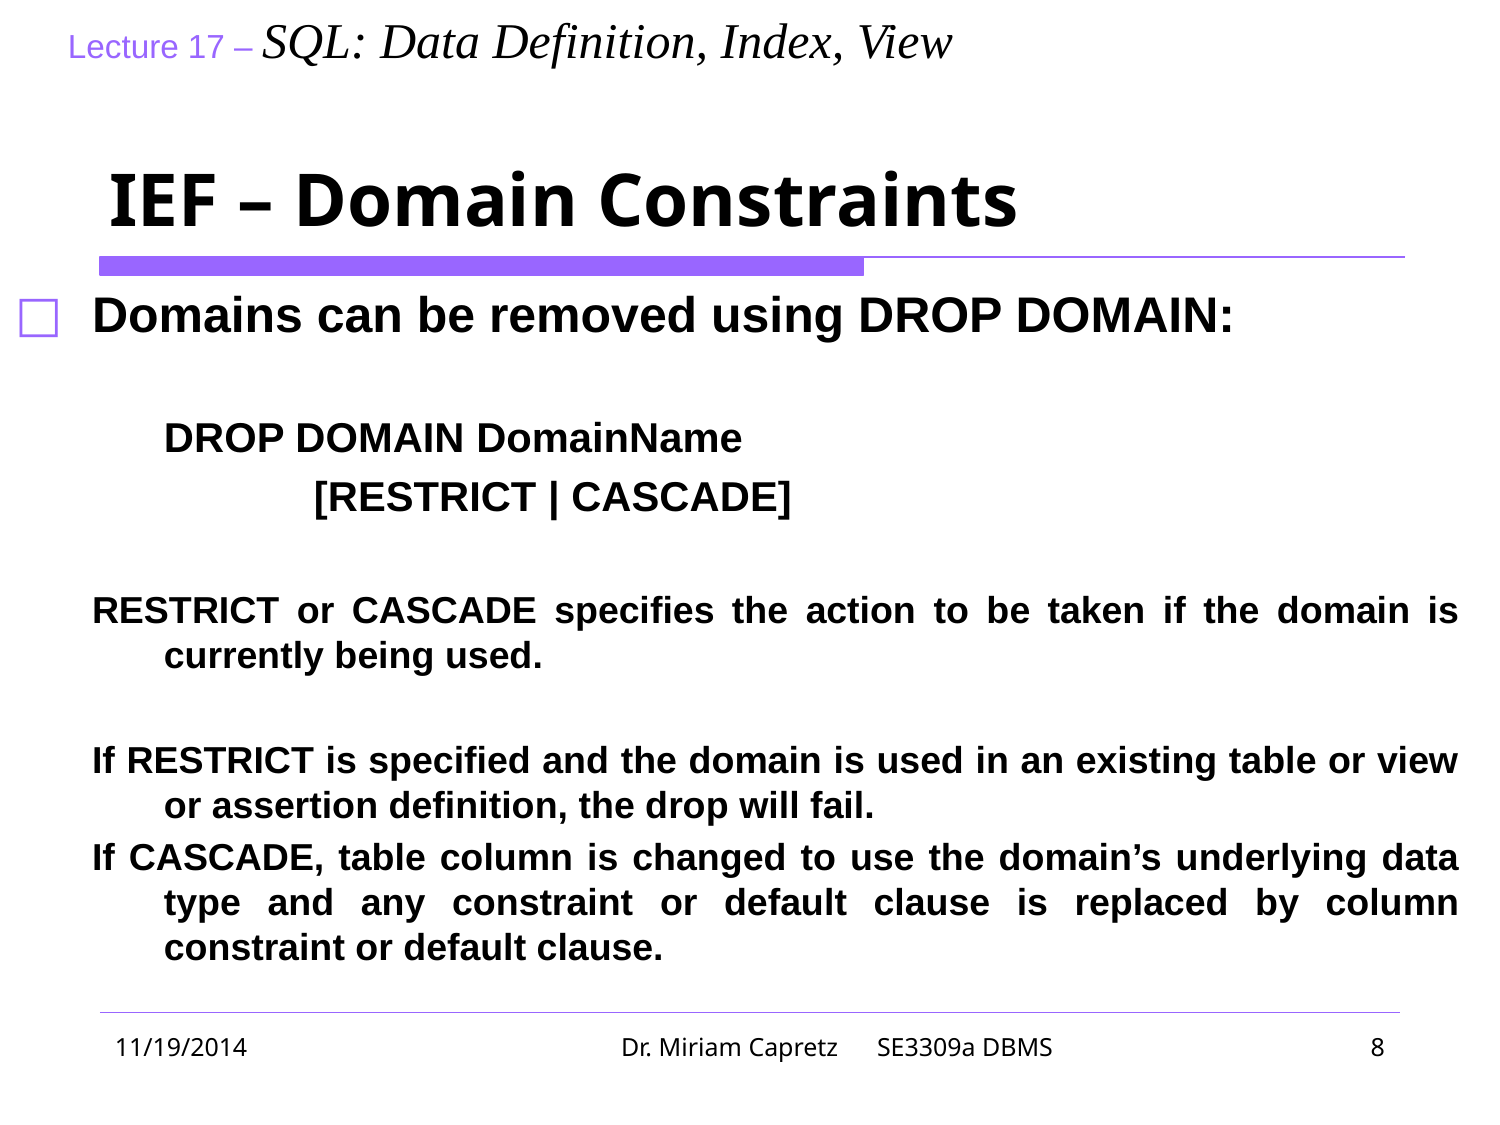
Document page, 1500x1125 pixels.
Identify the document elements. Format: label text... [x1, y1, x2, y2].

list Domains can be removed using DROP DOMAIN: DROP DOMAIN DomainName [RESTRICT | CASCADE] RESTRICT or CASCADE specifies the action to be taken if the domain is currently being used. If RESTRICT is specified and the domain is used in an existing table or view or assertion definition, the drop will fail. If CASCADE, table column is changed to use the domain’s underlying data type and any constraint or default clause is replaced by column constraint or default clause. [0, 275, 1475, 1125]
title IEF – Domain Constraints [94, 50, 1407, 250]
